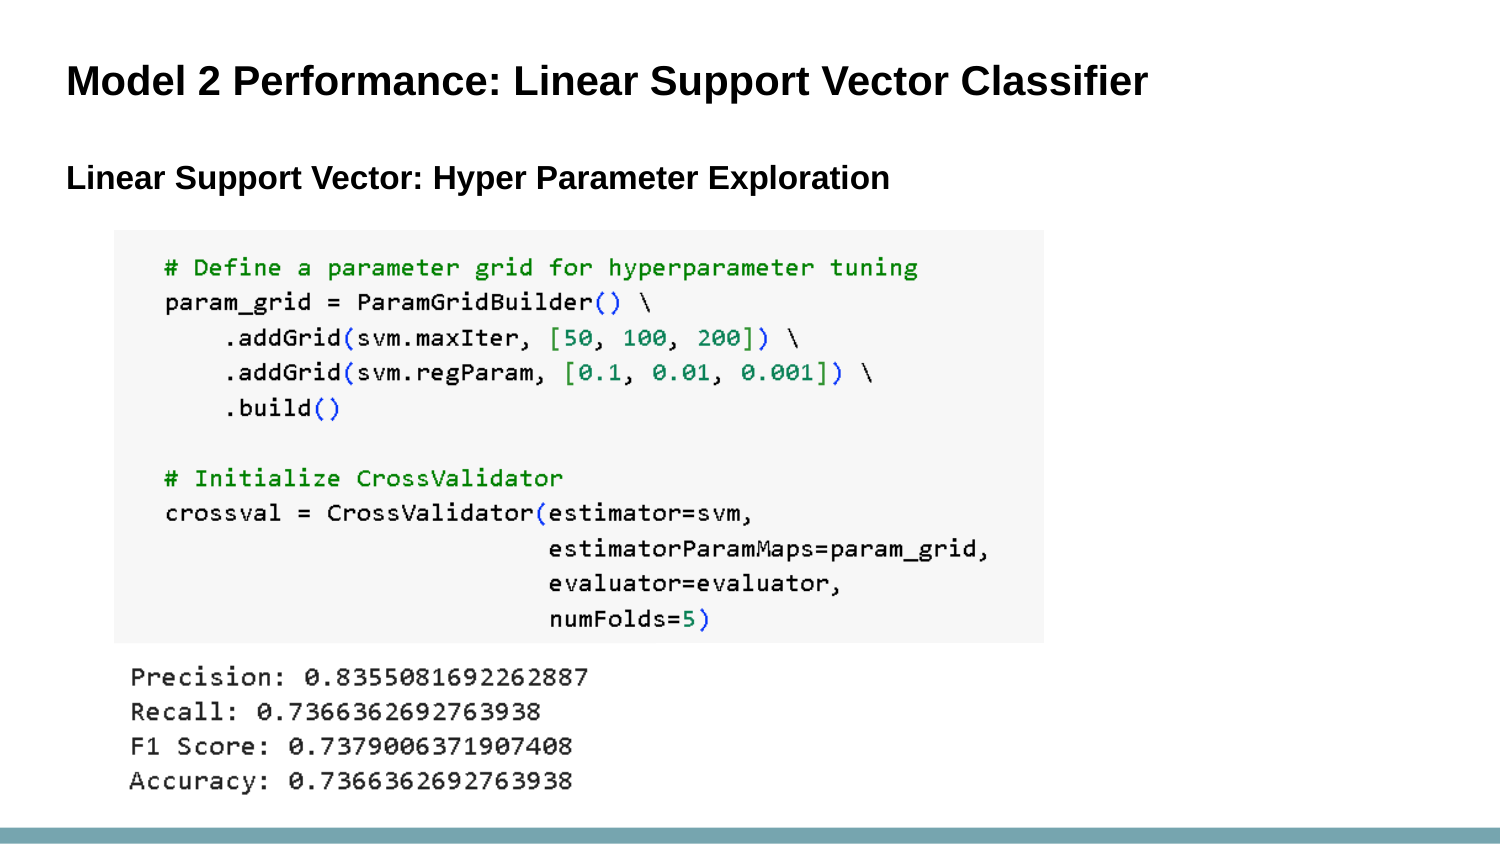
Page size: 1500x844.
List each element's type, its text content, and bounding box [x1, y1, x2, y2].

title Linear Support Vector: Hyper Parameter Exploration [51, 130, 1449, 212]
text_box Model 2 Performance: Linear Support Vector Classifier [51, 31, 1356, 119]
picture [114, 230, 1044, 824]
